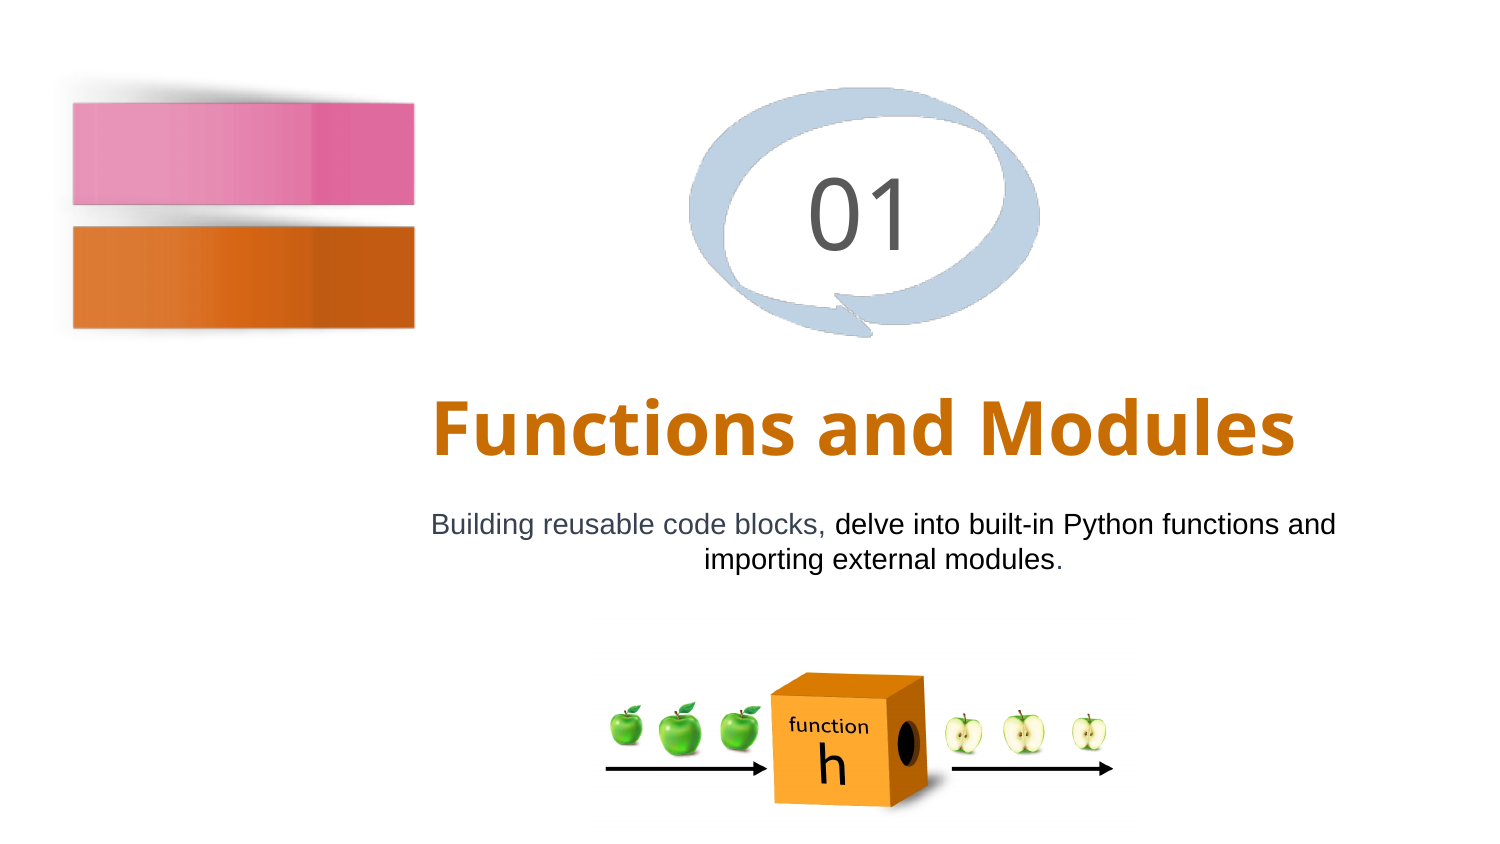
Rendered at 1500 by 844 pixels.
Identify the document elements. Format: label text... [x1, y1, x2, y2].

picture [693, 79, 1034, 342]
picture [14, 56, 478, 365]
picture [587, 608, 1141, 844]
text_box 01 [683, 97, 688, 324]
text_box Functions and Modules [227, 365, 1500, 550]
text_box 01 [1038, 97, 1045, 324]
text_box Building reusable code blocks, delve into built-in Python functions and importing external modules. [357, 497, 1411, 616]
